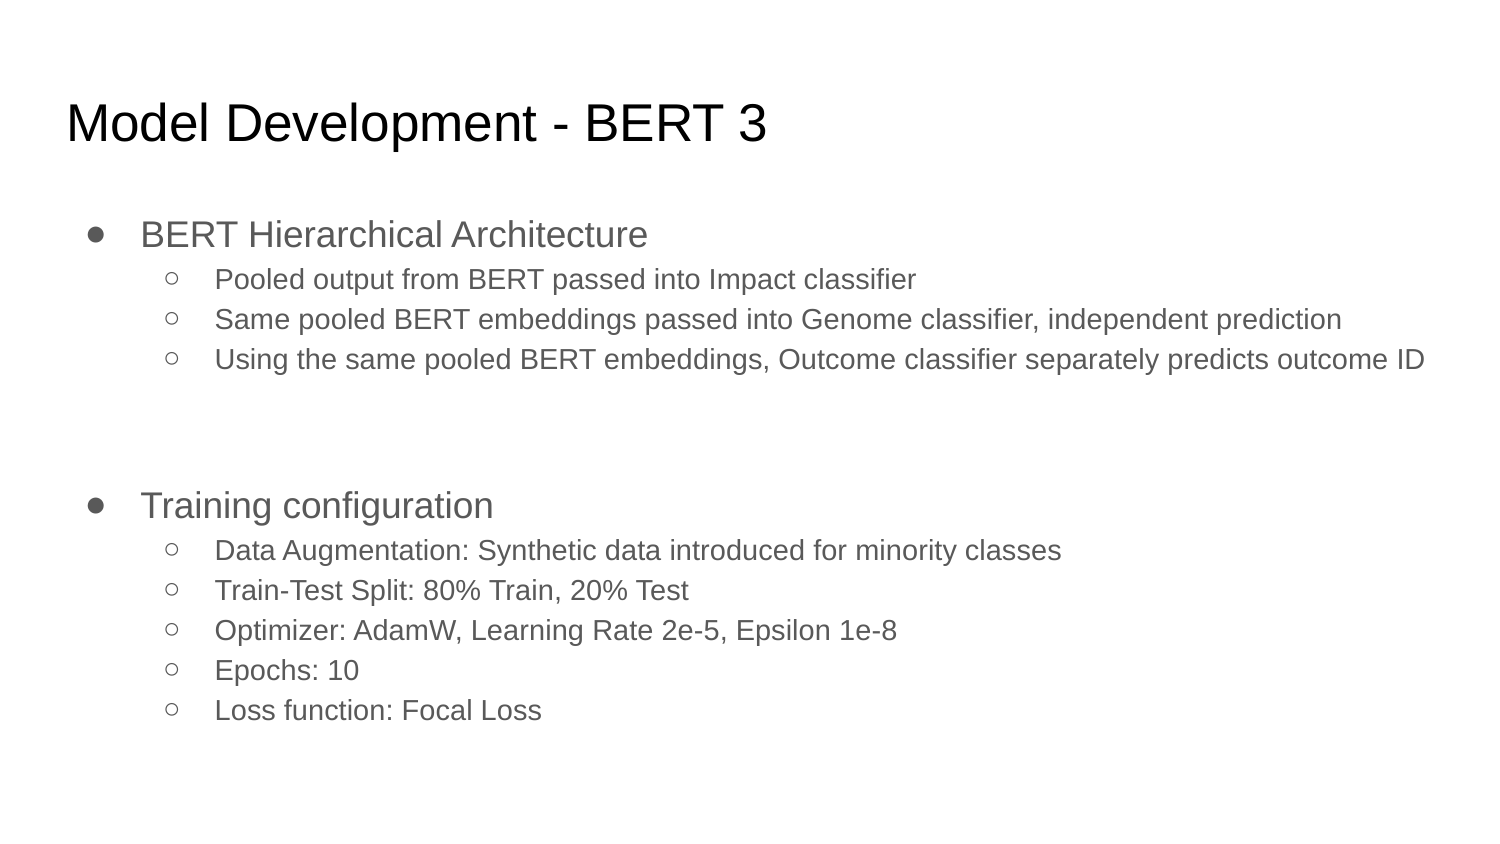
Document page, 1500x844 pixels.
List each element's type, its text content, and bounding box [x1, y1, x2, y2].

title Model Development - BERT 3 [51, 72, 1449, 167]
list BERT Hierarchical Architecture Pooled output from BERT passed into Impact classifier Same pooled BERT embeddings passed into Genome classifier, independent prediction Using the same pooled BERT embeddings, Outcome classifier separately predicts outcome ID Training configuration Data Augmentation: Synthetic data introduced for minority classes Train-Test Split: 80% Train, 20% Test Optimizer: AdamW, Learning Rate 2e-5, Epsilon 1e-8 Epochs: 10 Loss function: Focal Loss [51, 189, 1449, 750]
